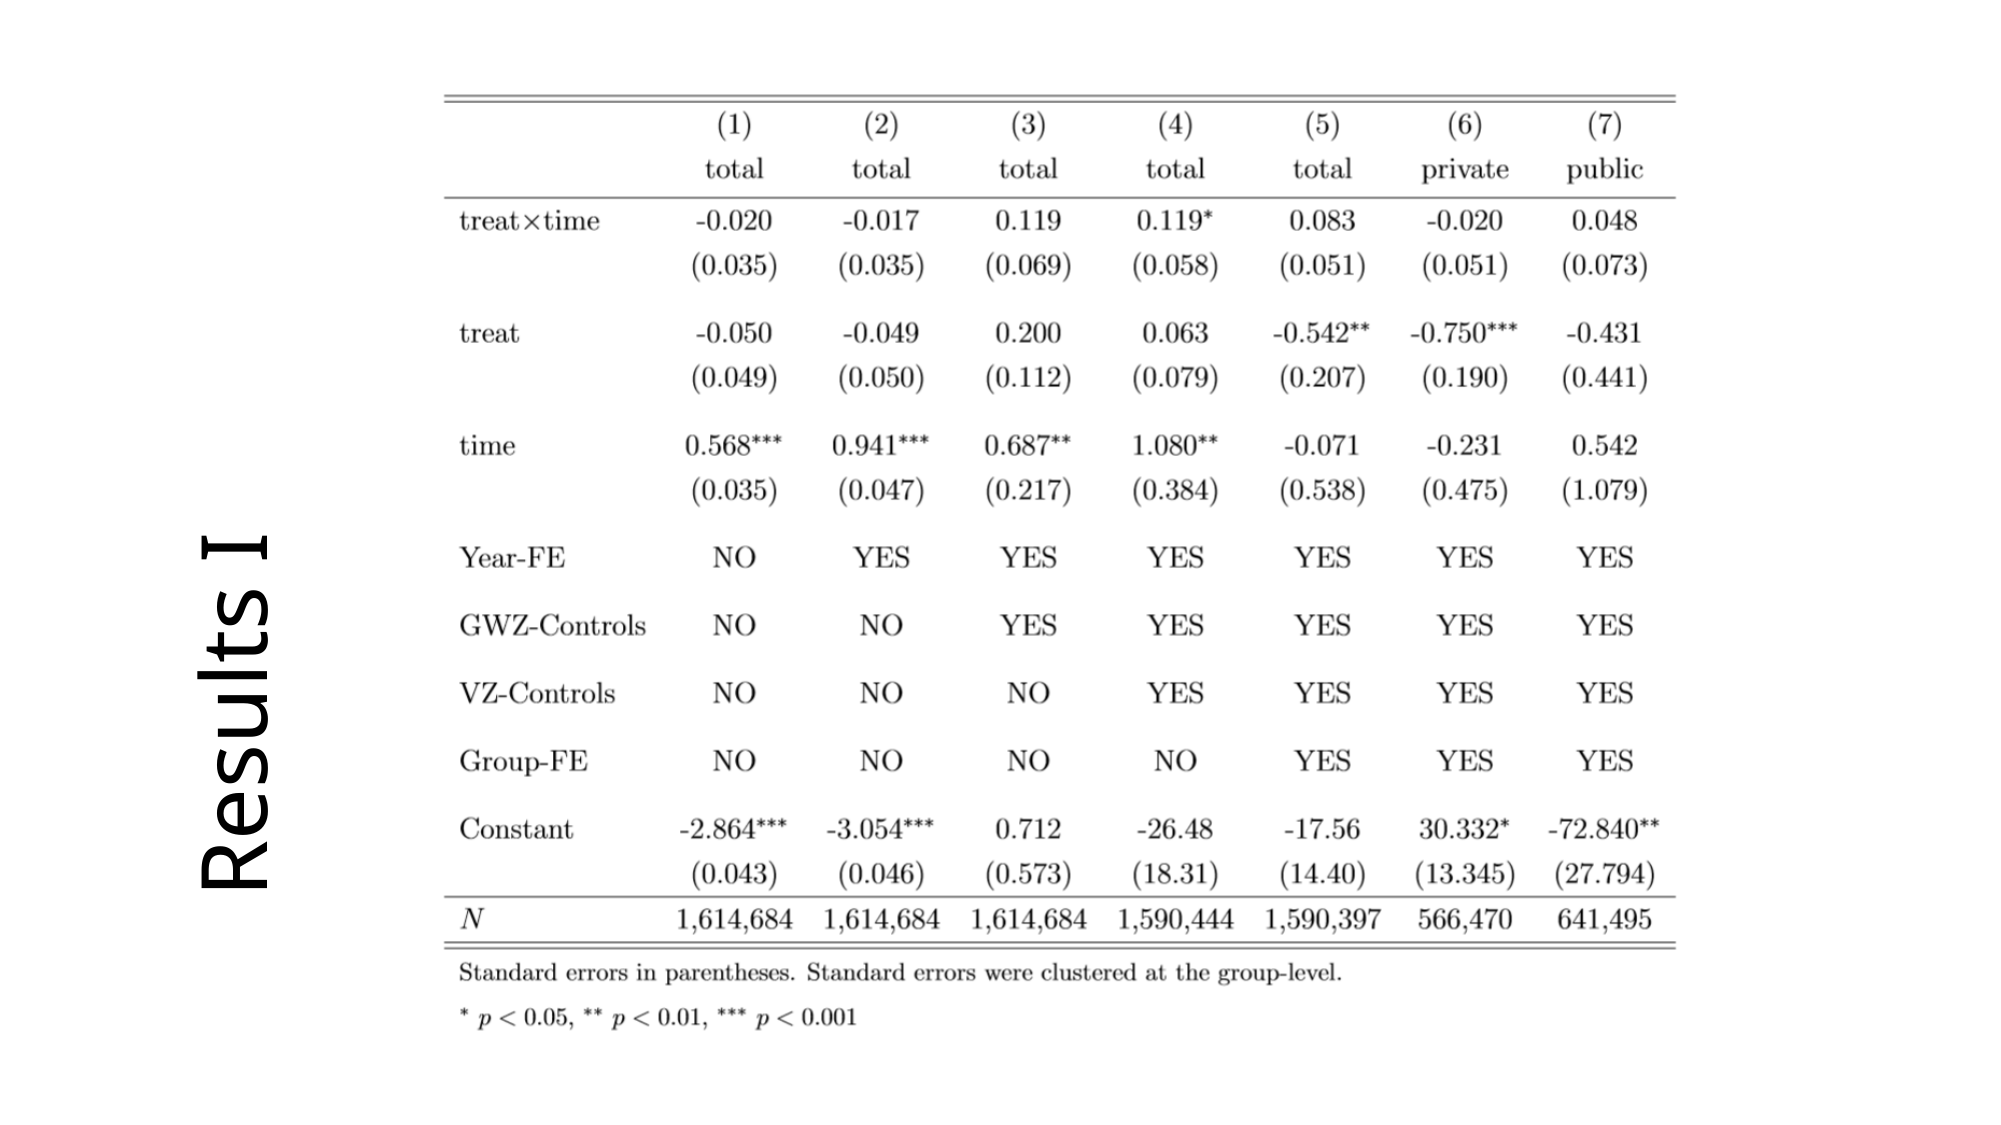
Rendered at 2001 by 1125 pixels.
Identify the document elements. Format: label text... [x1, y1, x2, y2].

picture [439, 90, 1679, 1035]
text_box Results I [168, 213, 310, 912]
